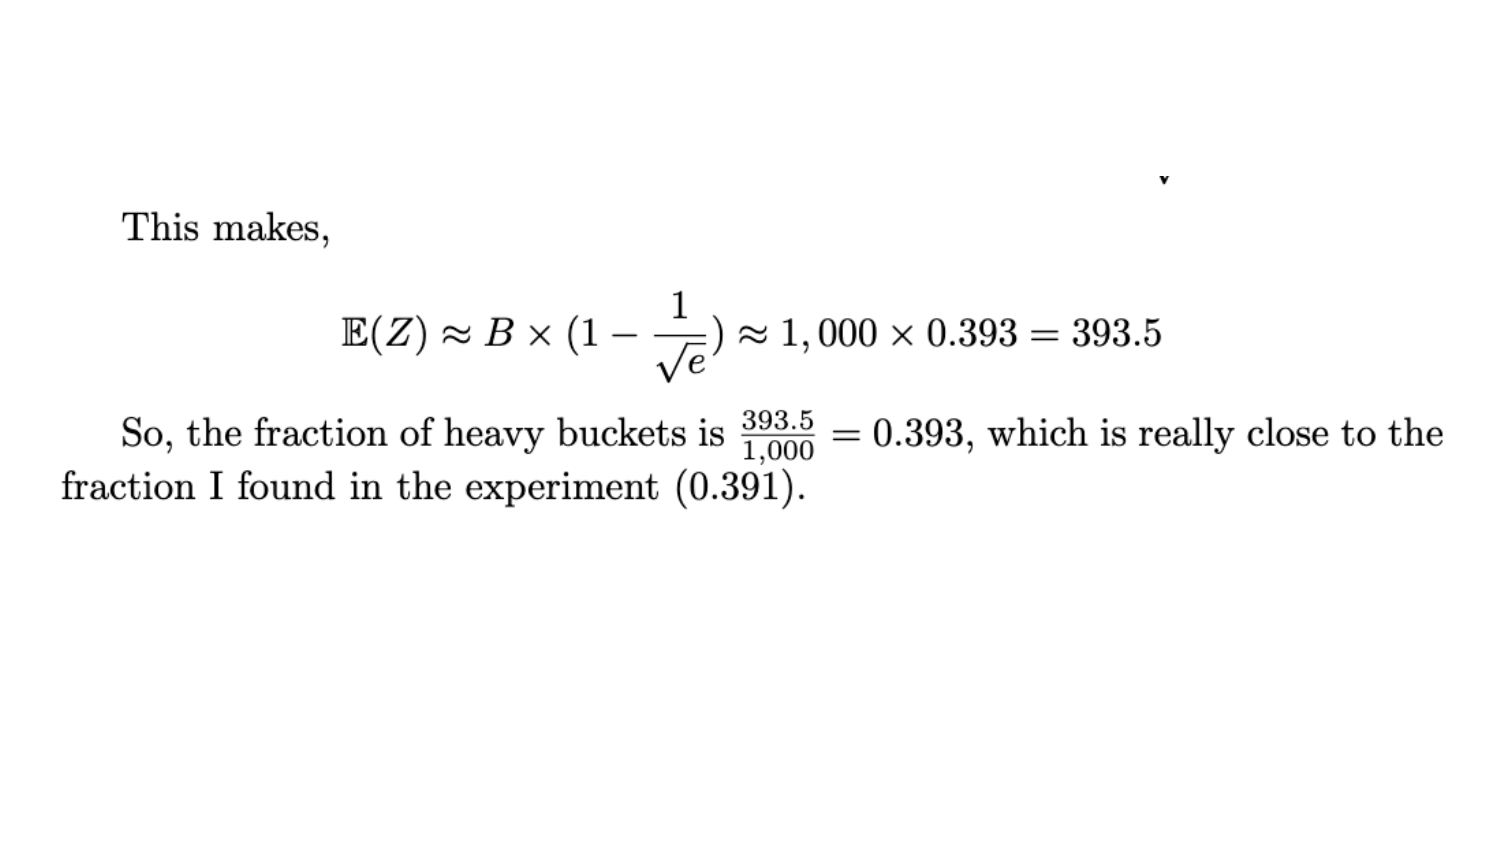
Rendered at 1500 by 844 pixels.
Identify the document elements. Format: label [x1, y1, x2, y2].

picture [0, 176, 1500, 513]
